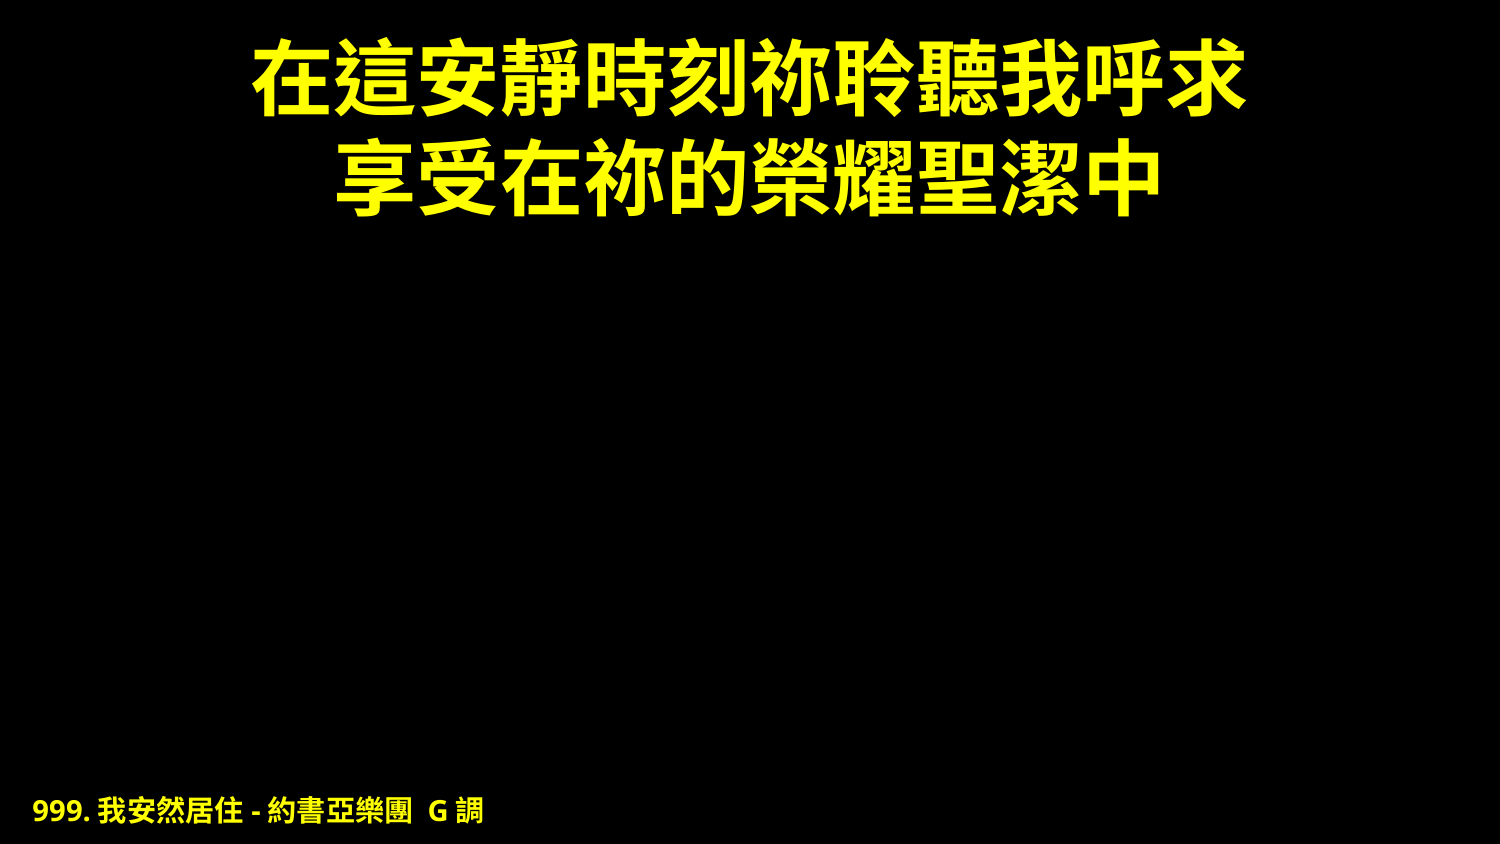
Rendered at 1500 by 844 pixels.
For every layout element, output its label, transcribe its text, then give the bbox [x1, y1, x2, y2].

text_box 999.我安然居住-約書亞樂團 G調 [17, 784, 774, 835]
title 在這安靜時刻祢聆聽我呼求 享受在祢的榮耀聖潔中 [0, 55, 1500, 197]
